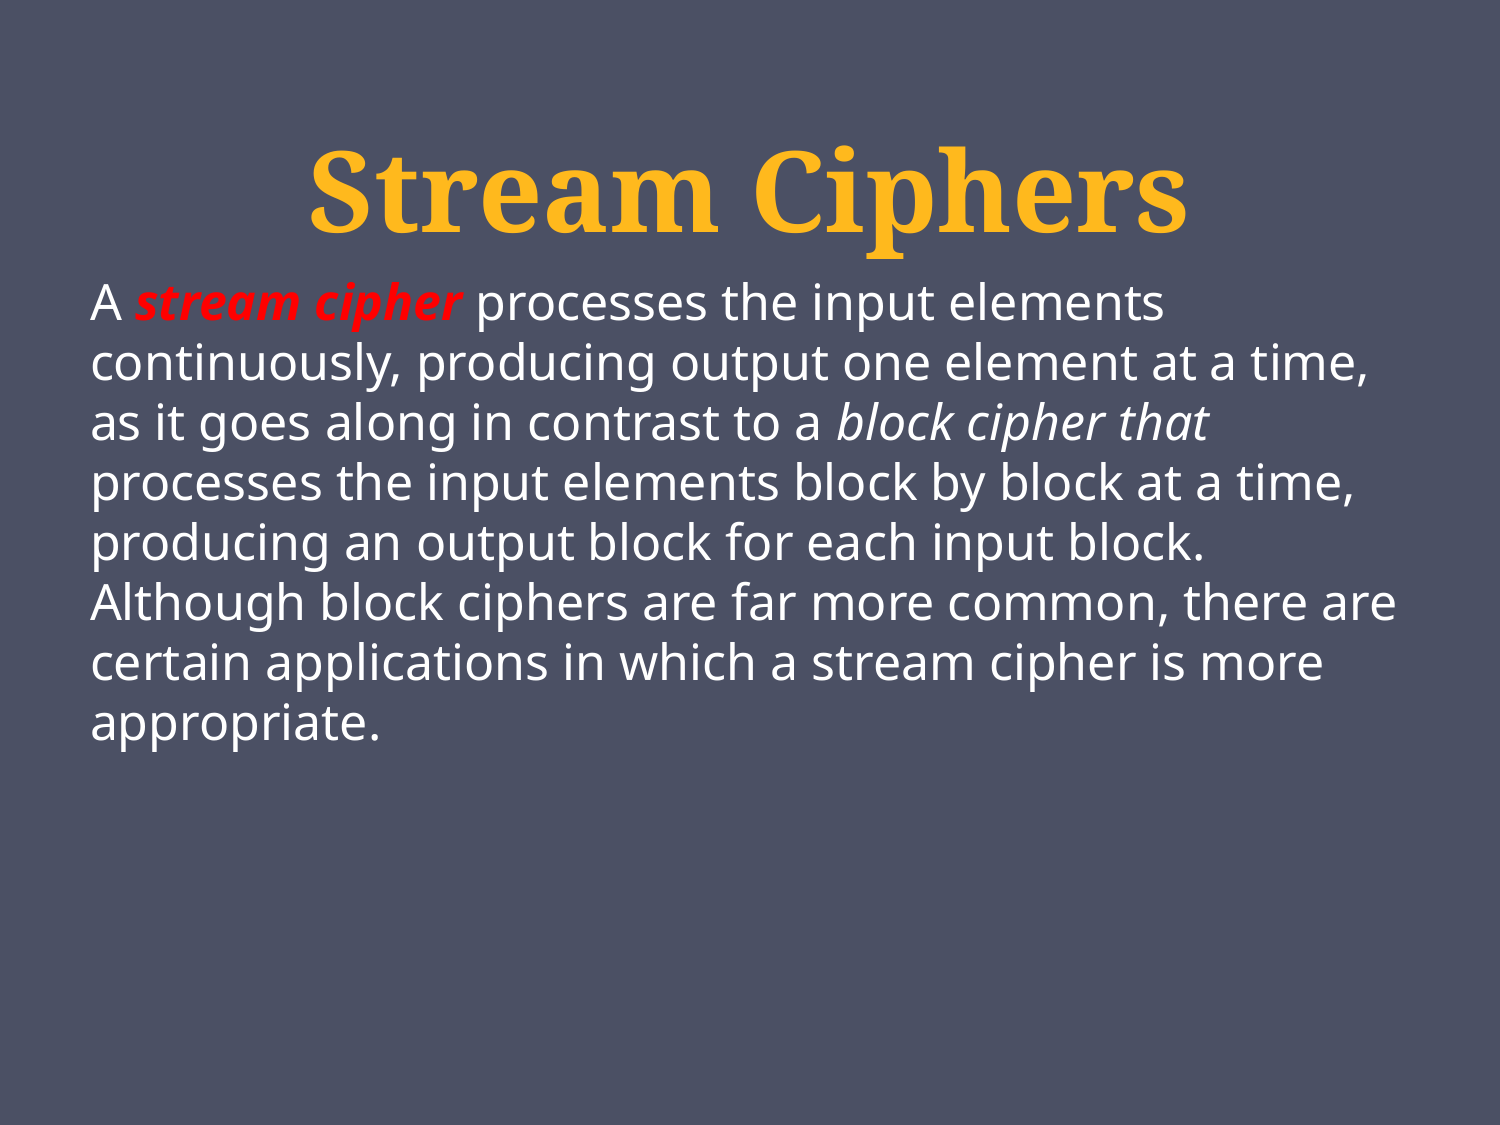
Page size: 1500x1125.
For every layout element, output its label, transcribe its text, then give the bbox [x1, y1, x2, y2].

title Stream Ciphers [75, 0, 1425, 262]
list A stream cipher processes the input elements continuously, producing output one element at a time, as it goes along in contrast to a block cipher that processes the input elements block by block at a time, producing an output block for each input block. Although block ciphers are far more common, there are certain applications in which a stream cipher is more appropriate. [75, 262, 1425, 1005]
